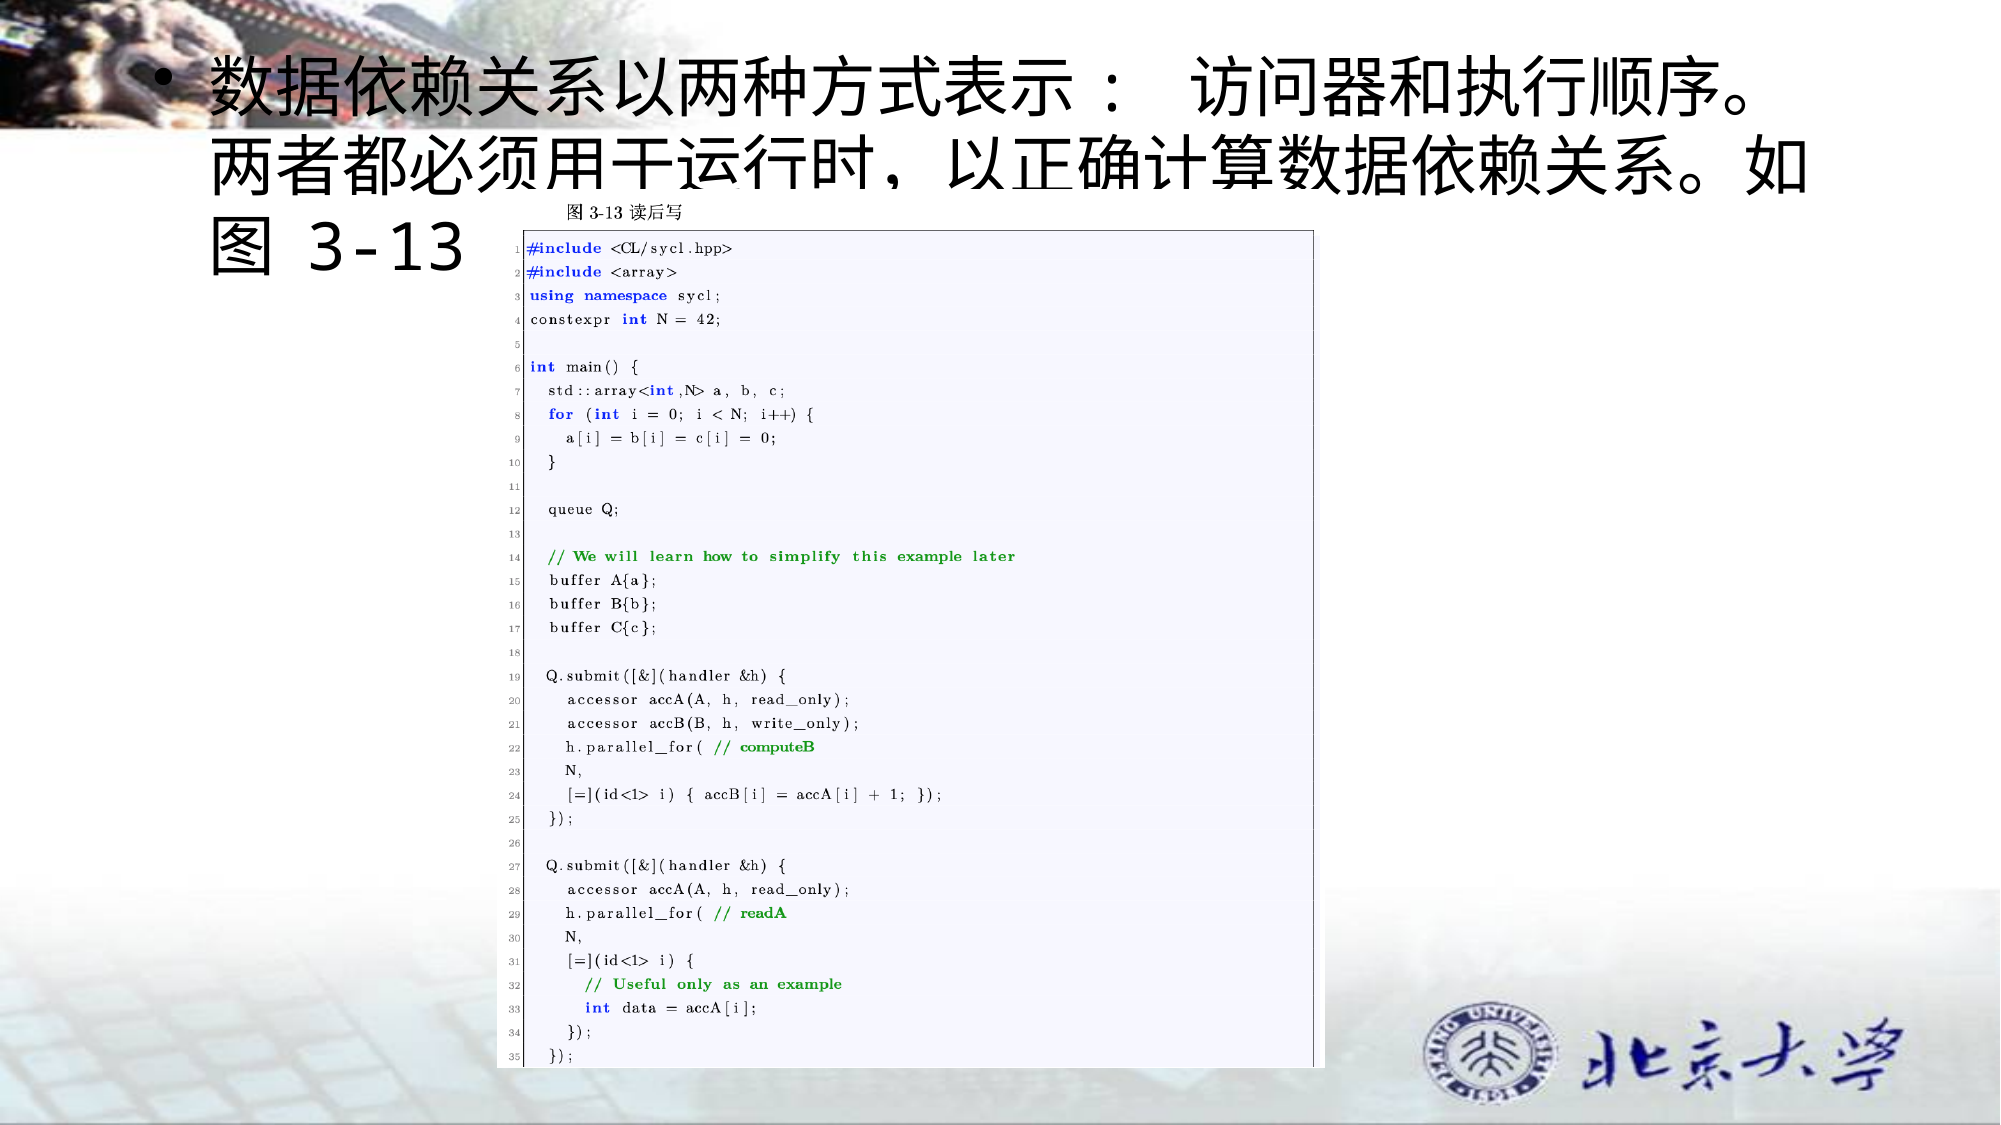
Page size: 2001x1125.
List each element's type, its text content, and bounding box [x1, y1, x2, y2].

picture [0, 0, 2000, 1125]
list 数据依赖关系以两种方式表示: 访问器和执行顺序。两者都必须用于运行时，以正确计算数据依赖关系。如图 3-13 和 3-14 所示。 [137, 36, 1863, 1014]
